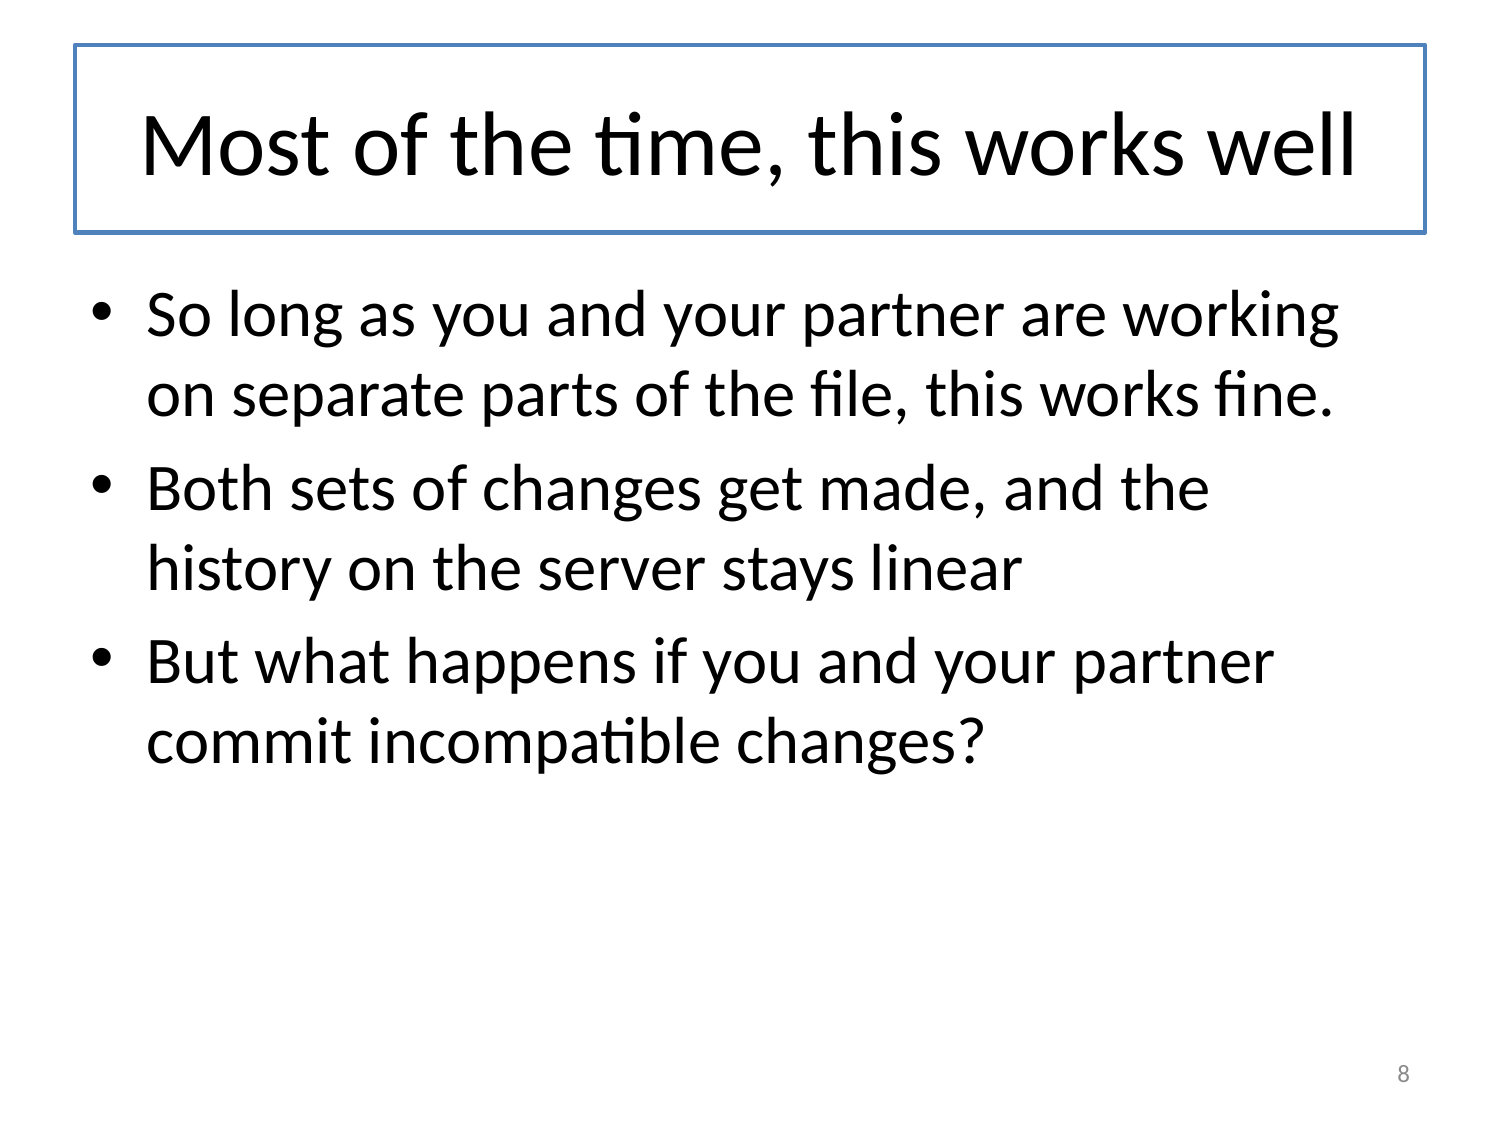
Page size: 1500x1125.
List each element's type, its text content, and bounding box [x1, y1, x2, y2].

slide_number 8 [1074, 1042, 1425, 1103]
title Most of the time, this works well [73, 43, 1427, 235]
list So long as you and your partner are working on separate parts of the file, this works fine. Both sets of changes get made, and the history on the server stays linear But what happens if you and your partner commit incompatible changes? [75, 262, 1425, 1005]
